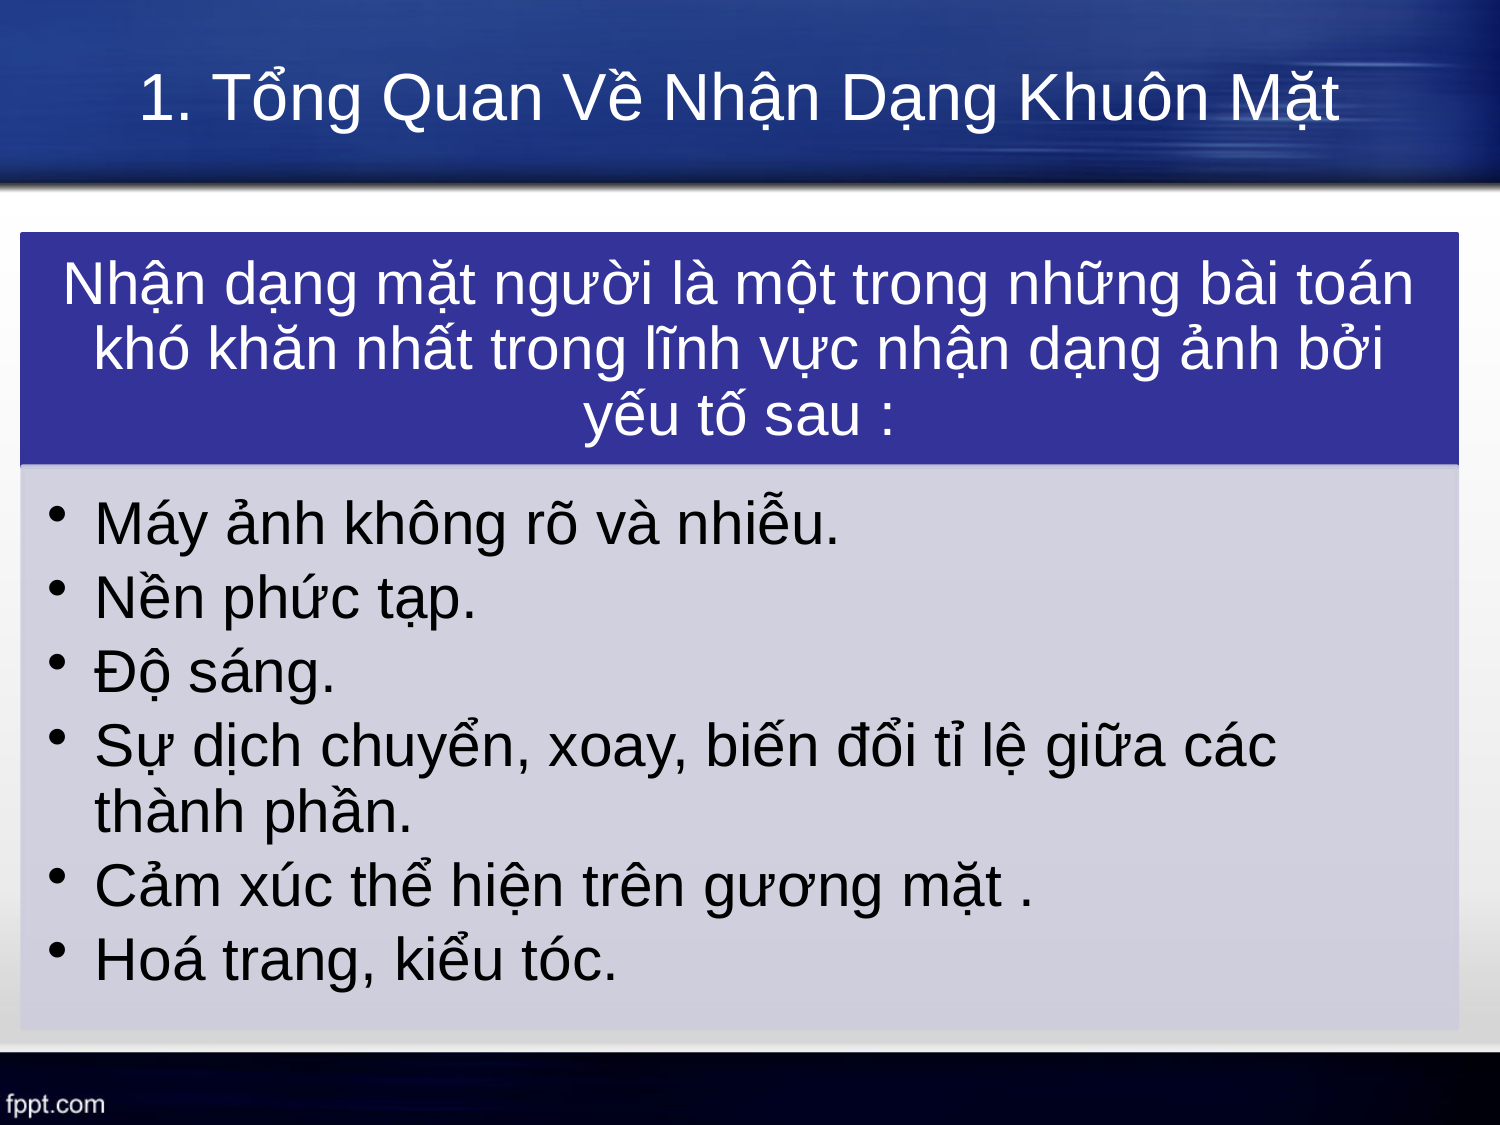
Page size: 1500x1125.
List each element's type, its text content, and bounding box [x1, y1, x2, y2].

picture [0, 0, 1500, 1125]
title 1. Tổng Quan Về Nhận Dạng Khuôn Mặt [64, 19, 1415, 169]
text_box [22, 231, 1458, 1031]
